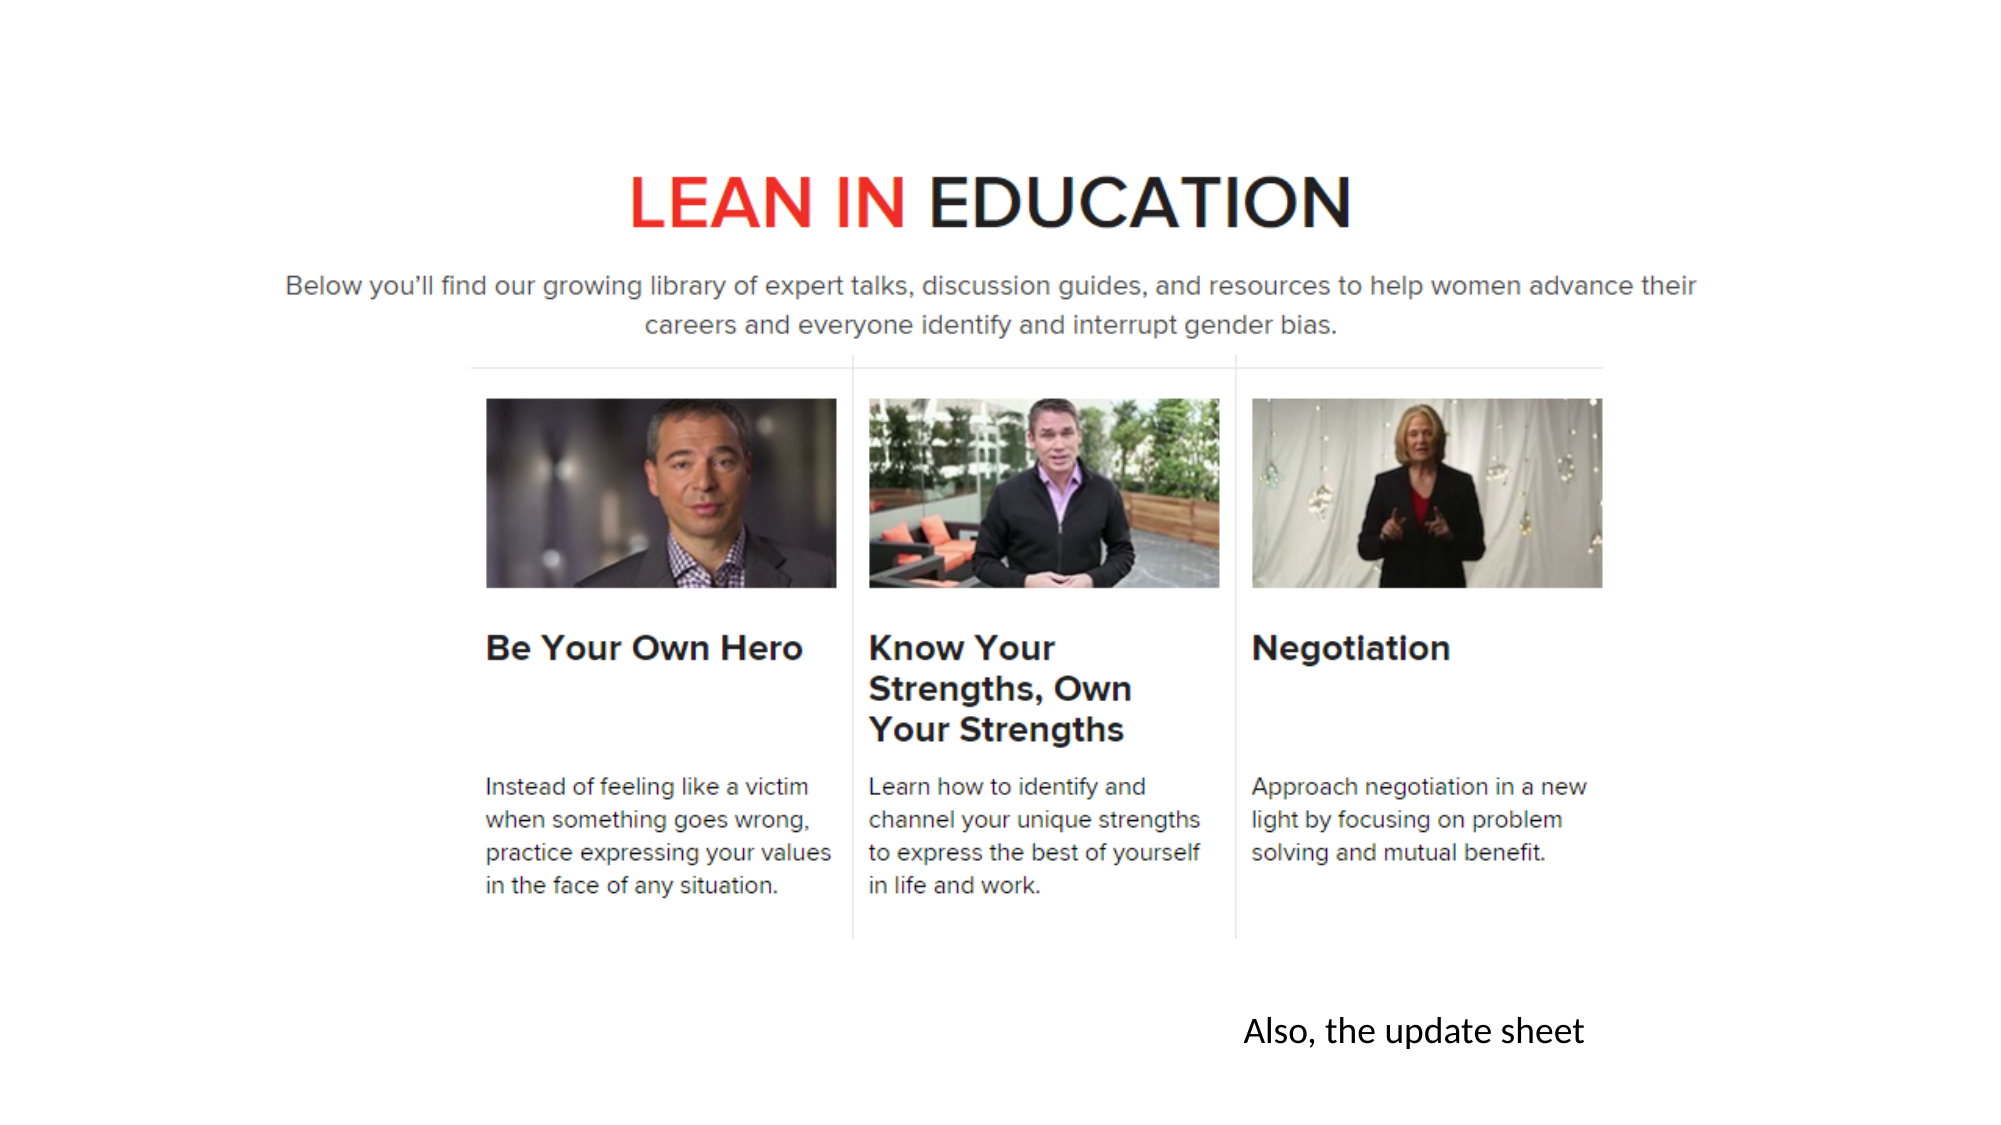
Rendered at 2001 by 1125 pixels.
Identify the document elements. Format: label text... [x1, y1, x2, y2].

text_box Also, the update sheet [1211, 998, 1618, 1058]
picture [246, 113, 1752, 939]
